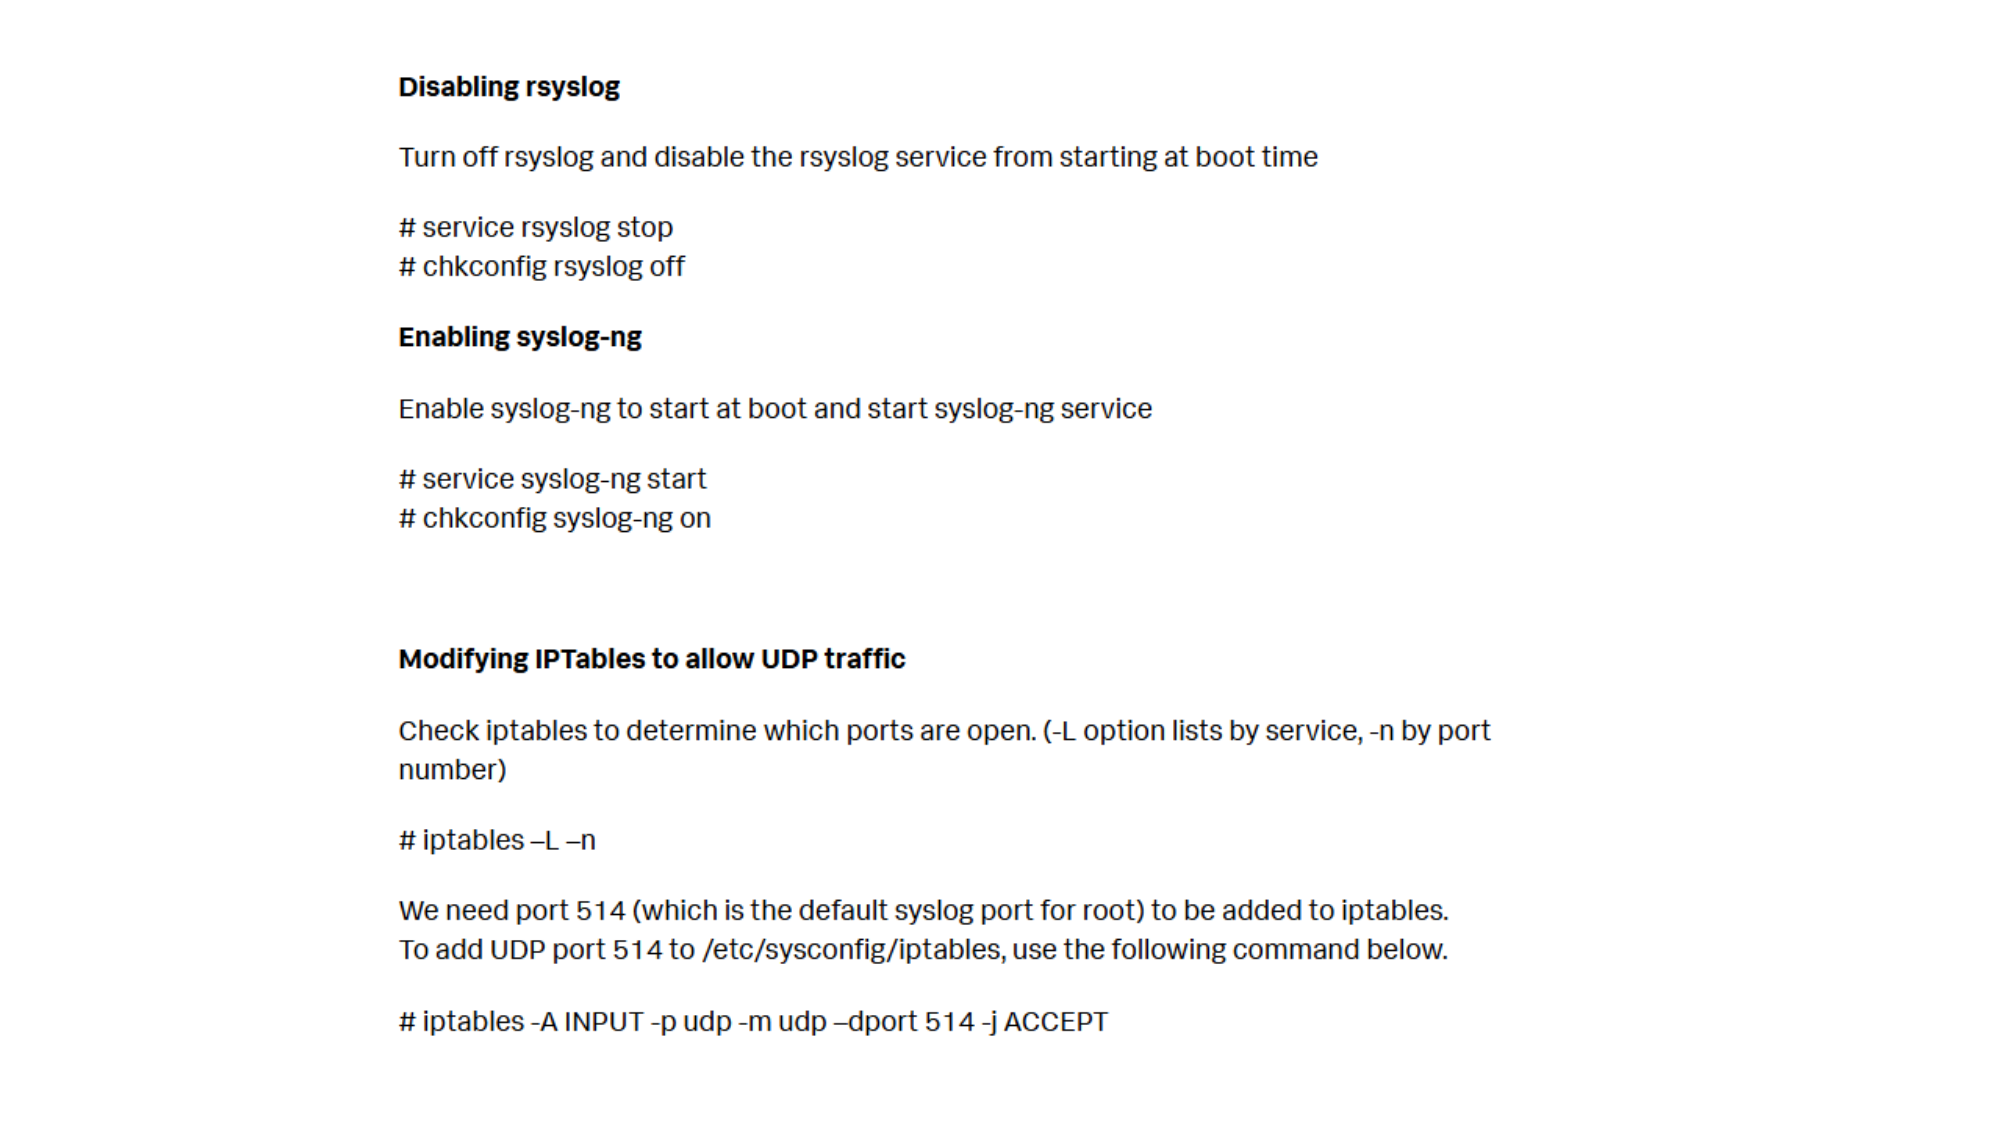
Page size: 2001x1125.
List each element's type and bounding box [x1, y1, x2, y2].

picture [340, 48, 1660, 1125]
